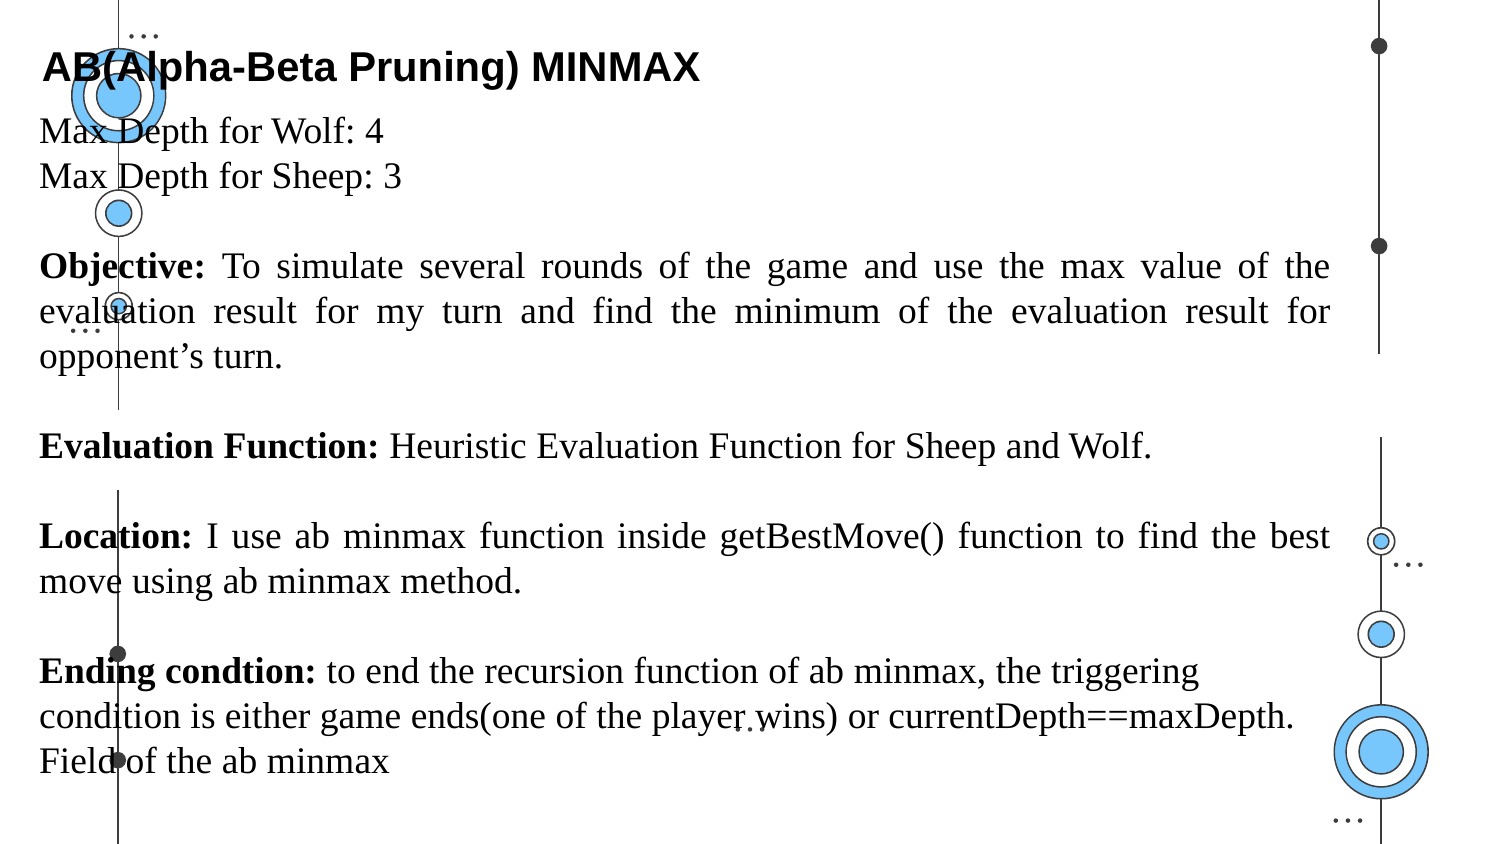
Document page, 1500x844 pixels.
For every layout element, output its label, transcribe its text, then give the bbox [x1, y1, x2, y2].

text_box Max Depth for Wolf: 4 Max Depth for Sheep: 3 Objective: To simulate several rounds of the game and use the max value of the evaluation result for my turn and find the minimum of the evaluation result for opponent’s turn. Evaluation Function: Heuristic Evaluation Function for Sheep and Wolf. Location: I use ab minmax function inside getBestMove() function to find the best move using ab minmax method. Ending condtion: to end the recursion function of ab minmax, the triggering condition is either game ends(one of the player wins) or currentDepth==maxDepth. Field of the ab minmax [24, 98, 1347, 844]
text_box AB(Alpha-Beta Pruning) MINMAX [27, 32, 716, 98]
